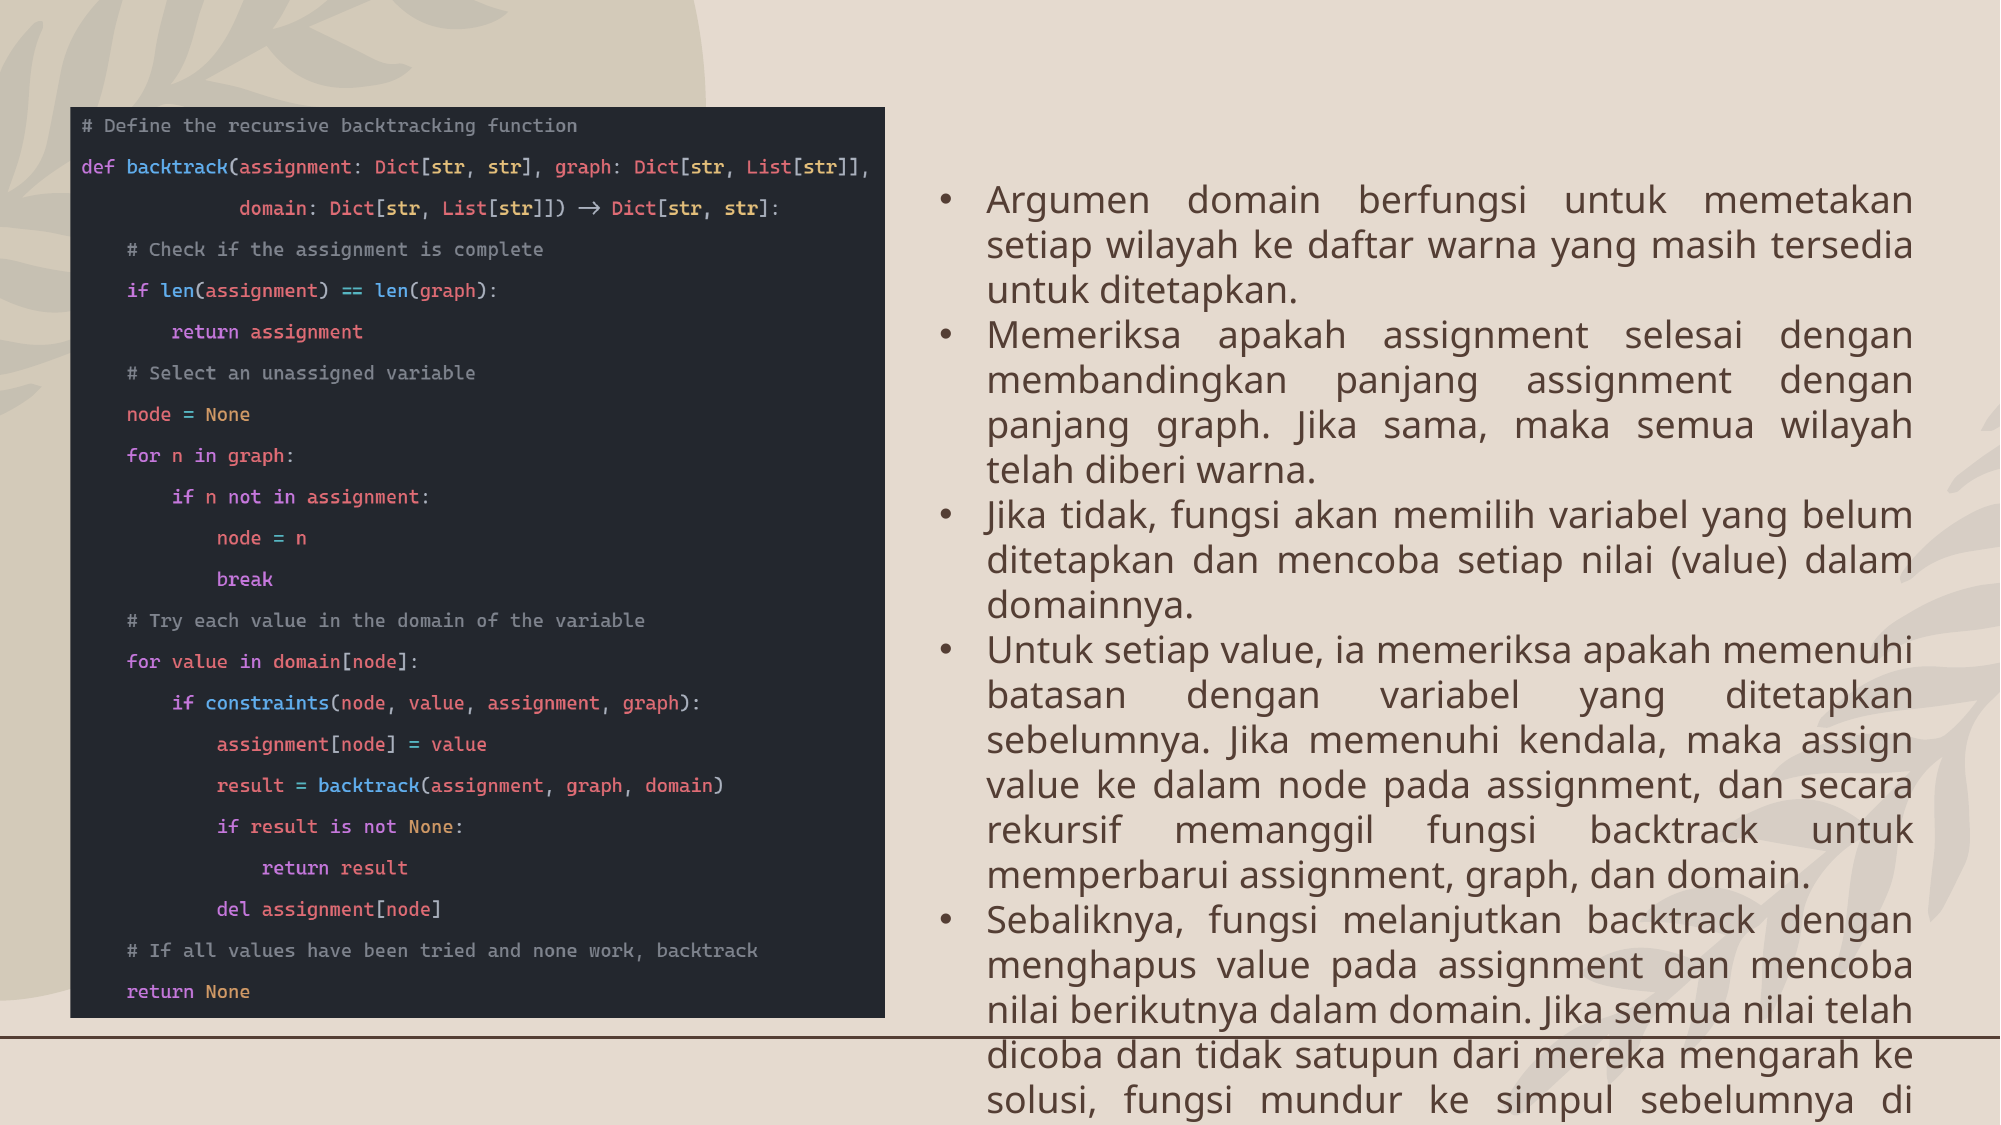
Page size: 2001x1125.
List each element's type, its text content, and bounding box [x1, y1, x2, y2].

text_box Argumen domain berfungsi untuk memetakan setiap wilayah ke daftar warna yang masih tersedia untuk ditetapkan. Memeriksa apakah assignment selesai dengan membandingkan panjang assignment dengan panjang graph. Jika sama, maka semua wilayah telah diberi warna. Jika tidak, fungsi akan memilih variabel yang belum ditetapkan dan mencoba setiap nilai (value) dalam domainnya. Untuk setiap value, ia memeriksa apakah memenuhi batasan dengan variabel yang ditetapkan sebelumnya. Jika memenuhi kendala, maka assign value ke dalam node pada assignment, dan secara rekursif memanggil fungsi backtrack untuk memperbarui assignment, graph, dan domain. Sebaliknya, fungsi melanjutkan backtrack dengan menghapus value pada assignment dan mencoba nilai berikutnya dalam domain. Jika semua nilai telah dicoba dan tidak satupun dari mereka mengarah ke solusi, fungsi mundur ke simpul sebelumnya di pohon pencarian. [924, 168, 1930, 1125]
picture [70, 107, 885, 1018]
